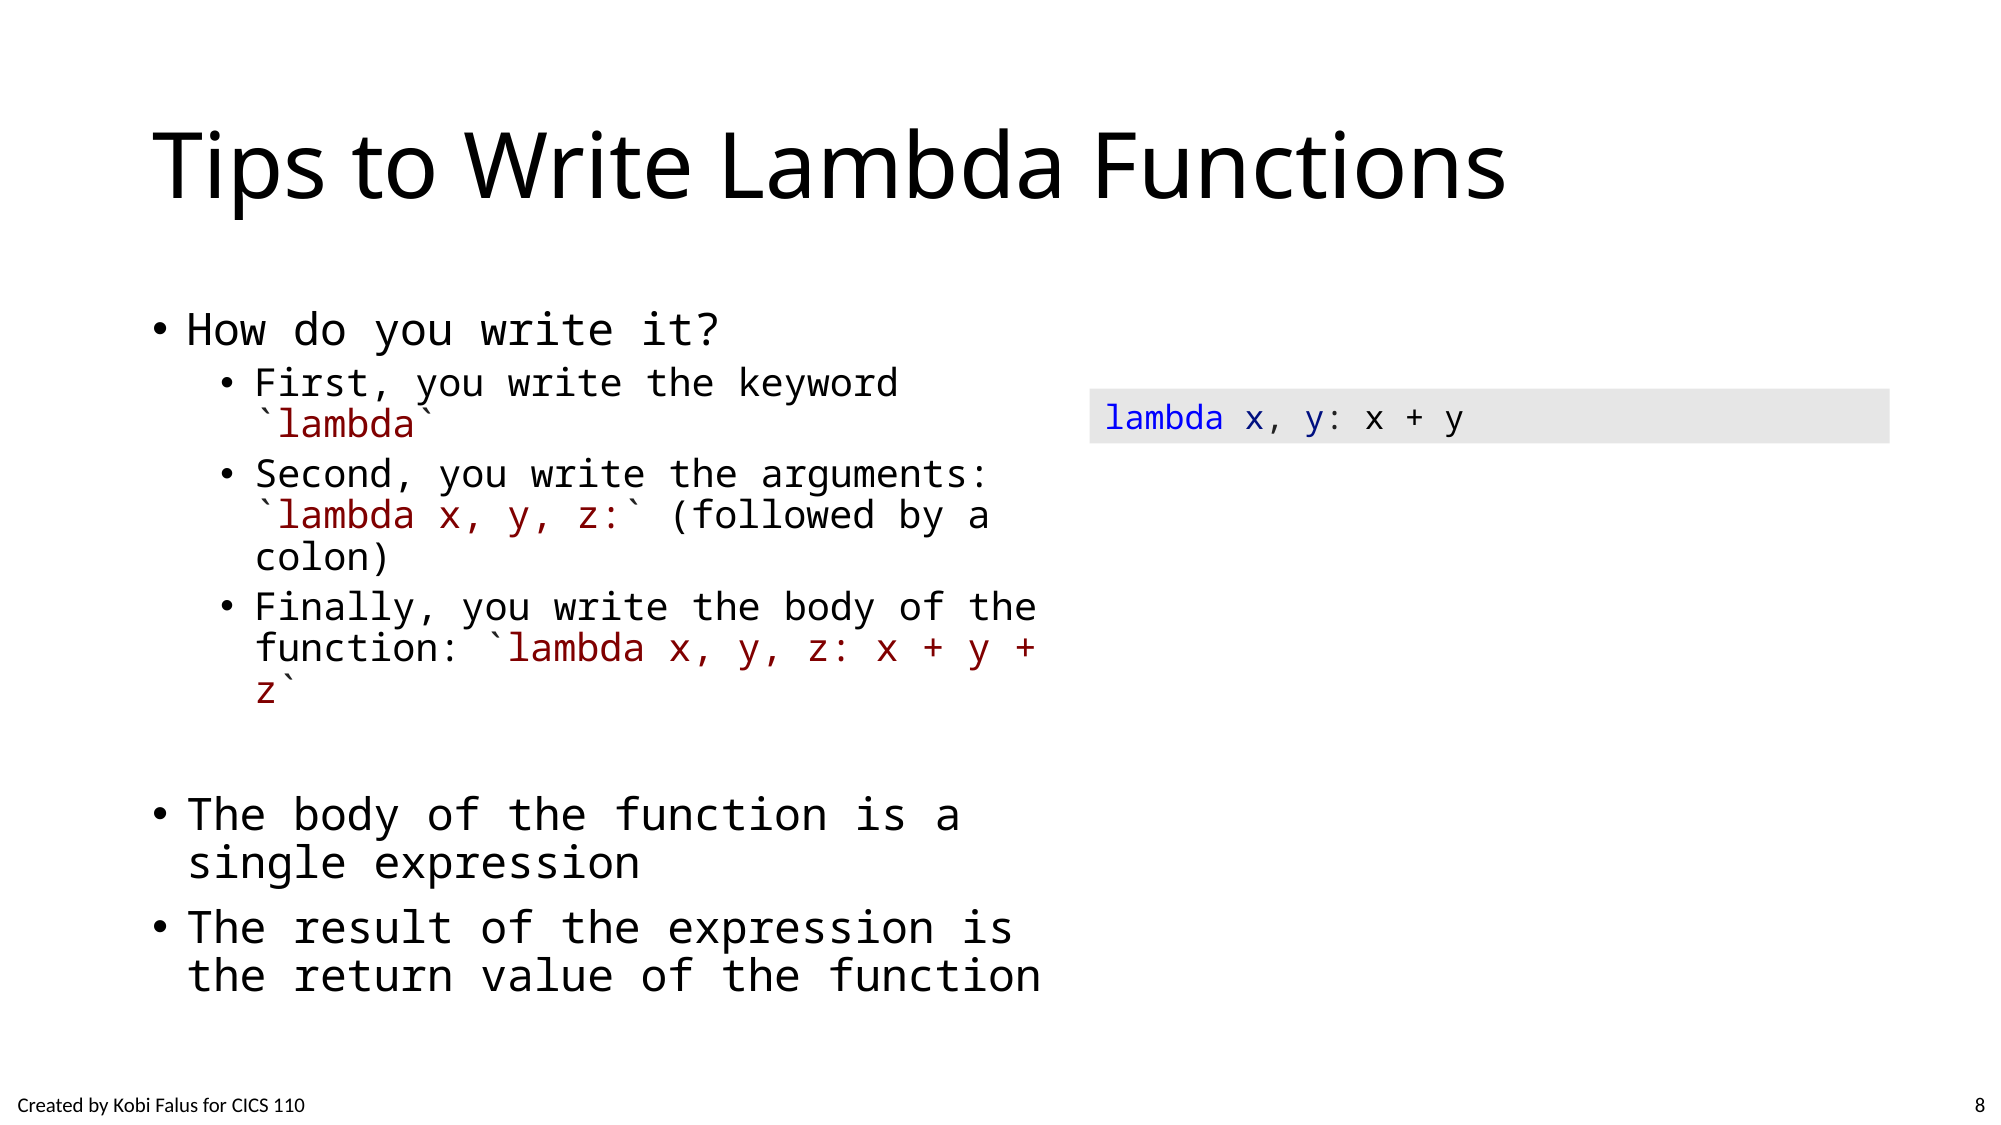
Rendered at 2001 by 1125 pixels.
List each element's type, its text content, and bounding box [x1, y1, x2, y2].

title Tips to Write Lambda Functions [137, 59, 1863, 278]
list How do you write it? First, you write the keyword `lambda` Second, you write the arguments: `lambda x, y, z:` (followed by a colon) Finally, you write the body of the function: `lambda x, y, z: x + y + z` The body of the function is a single expression The result of the expression is the return value of the function [137, 299, 1058, 1014]
text_box lambda x, y: x + y [1089, 388, 1890, 444]
